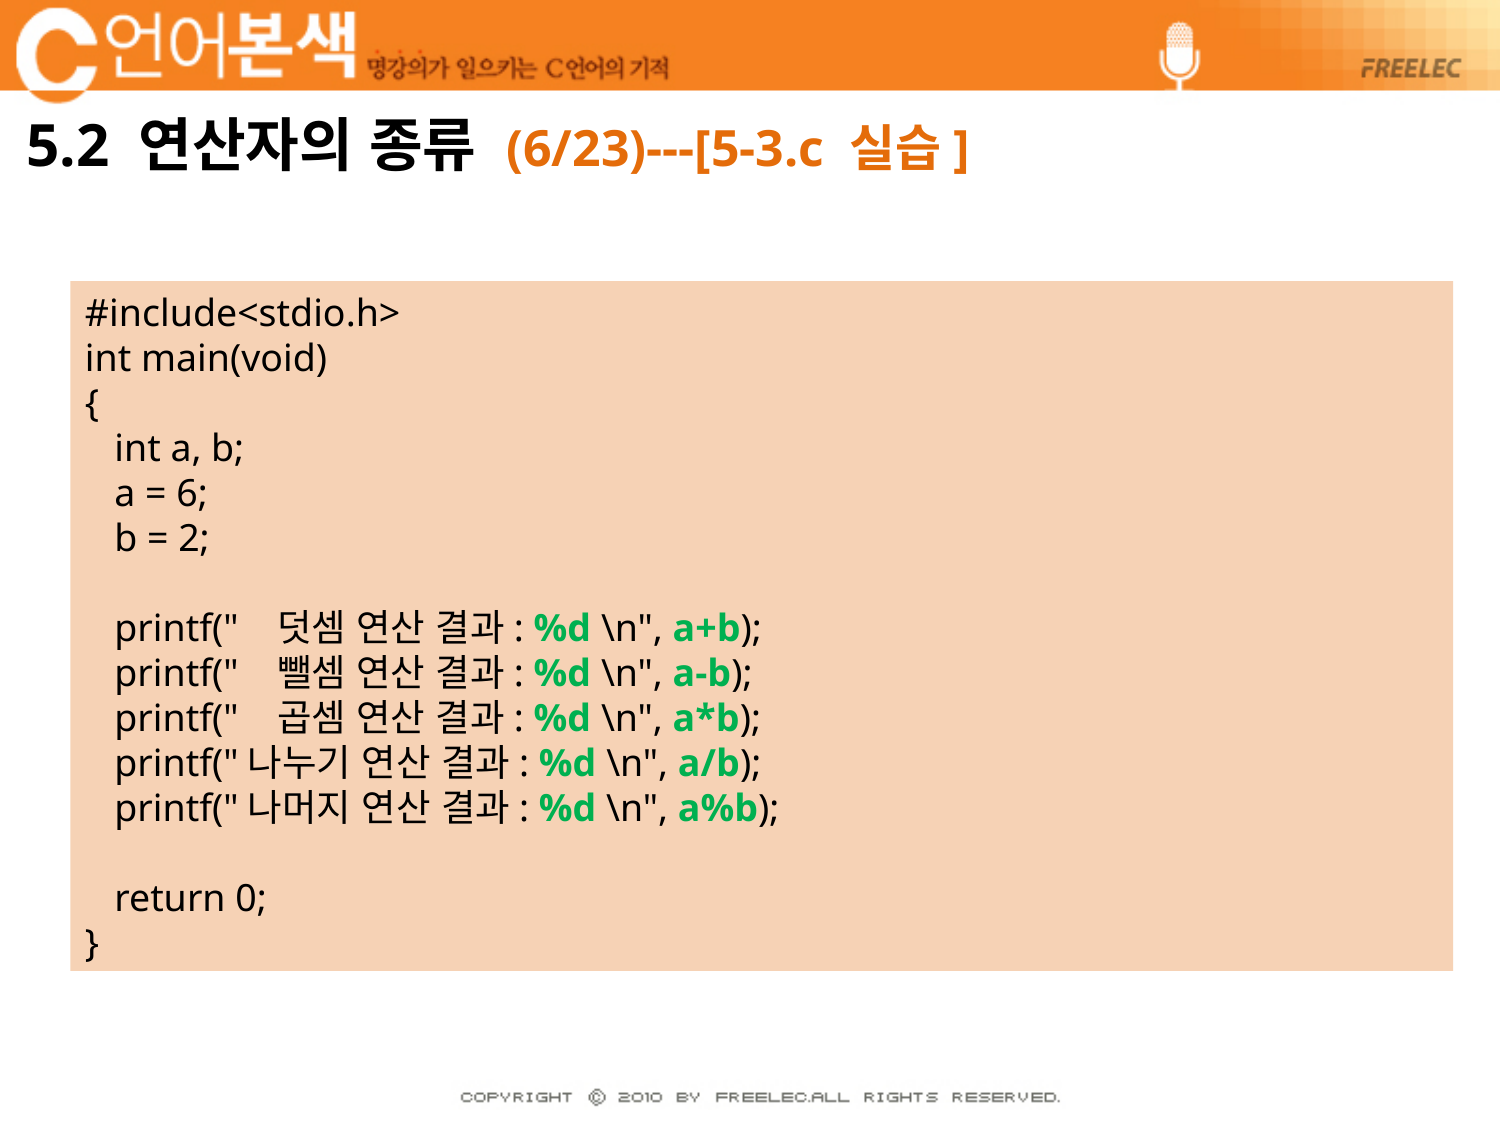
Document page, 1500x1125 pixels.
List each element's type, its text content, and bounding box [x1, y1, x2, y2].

picture [0, 0, 1500, 1125]
title 5.2 연산자의 종류 (6/23)---[5-3.c 실습] [11, 107, 1500, 178]
text_box #include<stdio.h> int main(void) { int a, b; a = 6; b = 2; printf(" 덧셈 연산 결과: %d \n", a+b); printf(" 뺄셈 연산 결과: %d \n", a-b); printf(" 곱셈 연산 결과: %d \n", a*b); printf("나누기 연산 결과: %d \n", a/b); printf("나머지 연산 결과: %d \n", a%b); return 0; } [70, 281, 1454, 971]
